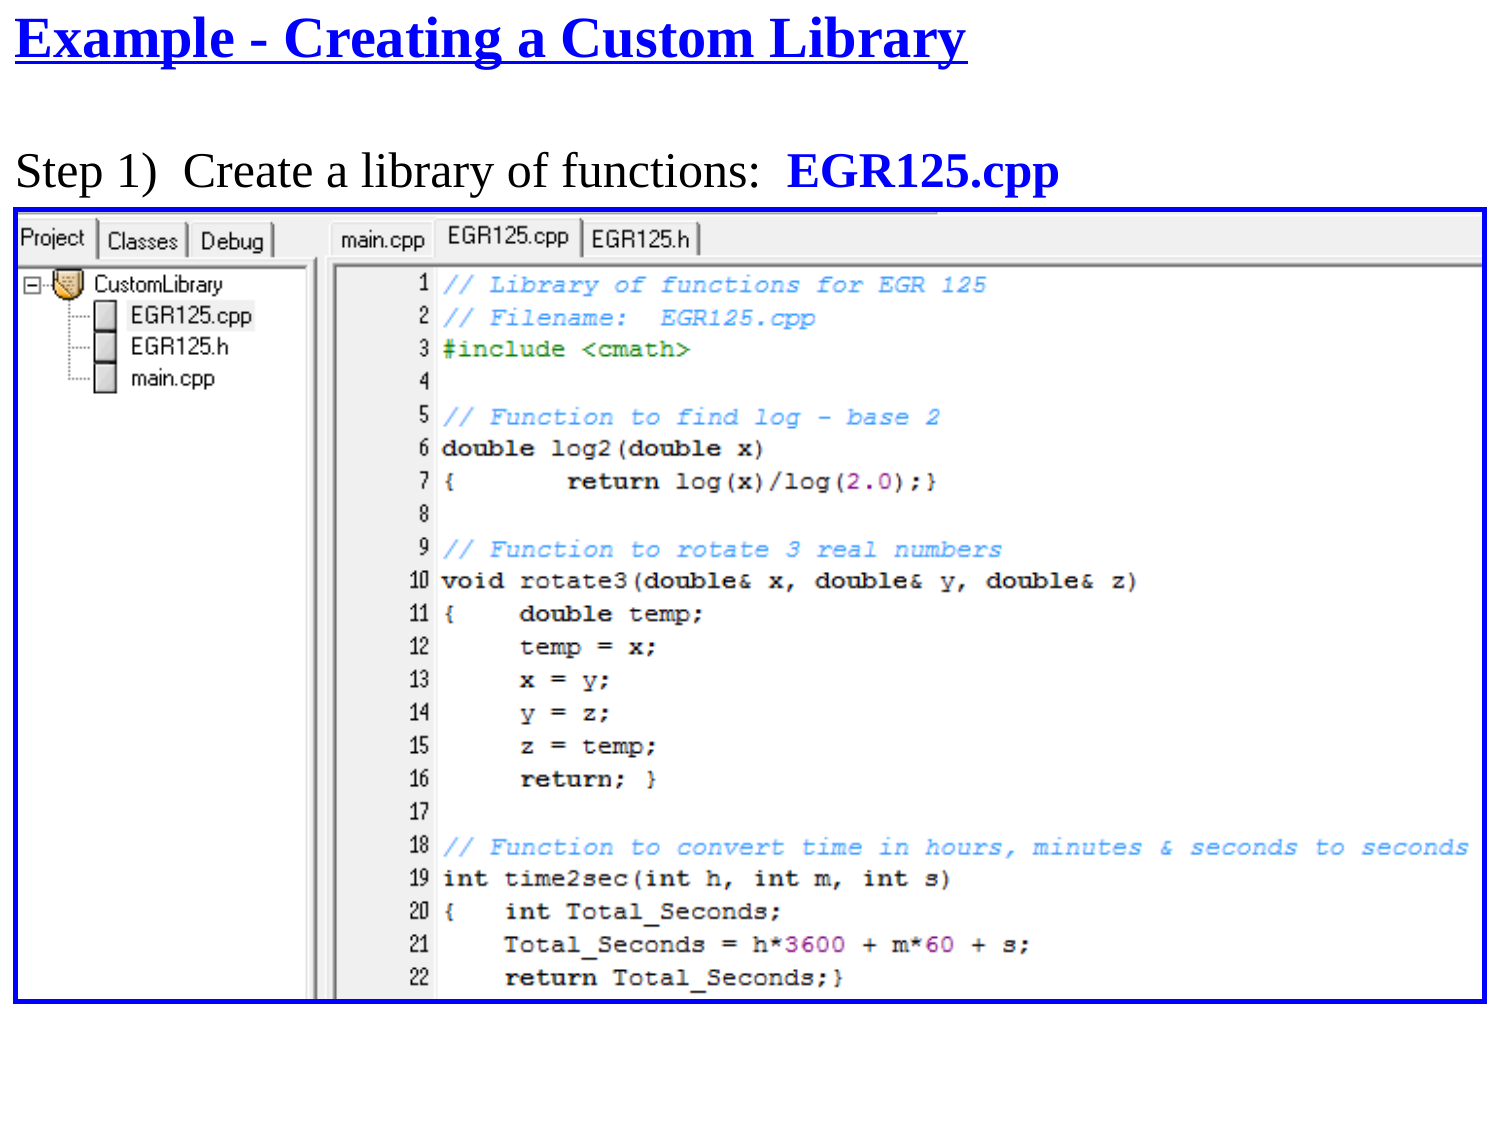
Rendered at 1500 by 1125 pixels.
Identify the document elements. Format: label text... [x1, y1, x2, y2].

picture [17, 211, 1483, 1000]
text_box Example - Creating a Custom Library Step 1) Create a library of functions: EGR125.cpp [0, 0, 1500, 206]
